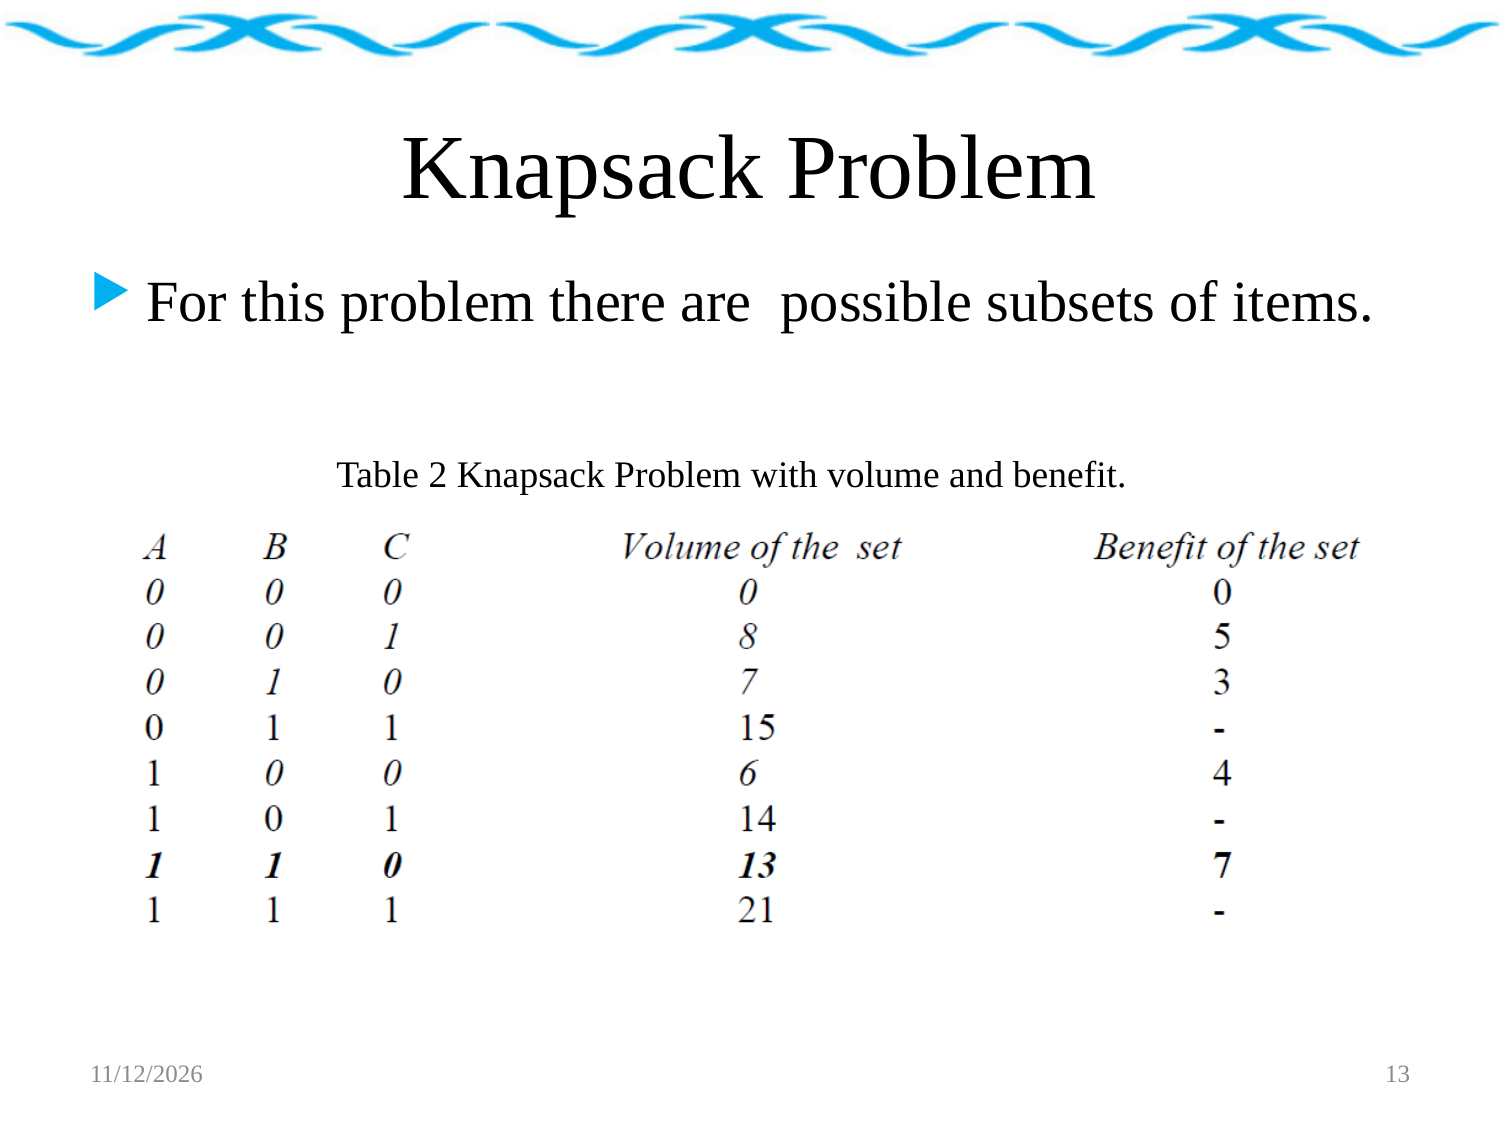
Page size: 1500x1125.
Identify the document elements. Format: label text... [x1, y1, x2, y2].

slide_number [75, 1042, 425, 1103]
slide_number 13 [1074, 1042, 1425, 1103]
picture [0, 0, 1500, 68]
title Knapsack Problem [75, 67, 1425, 256]
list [126, 521, 1374, 943]
text_box Table 2 Knapsack Problem with volume and benefit. [321, 442, 1143, 503]
